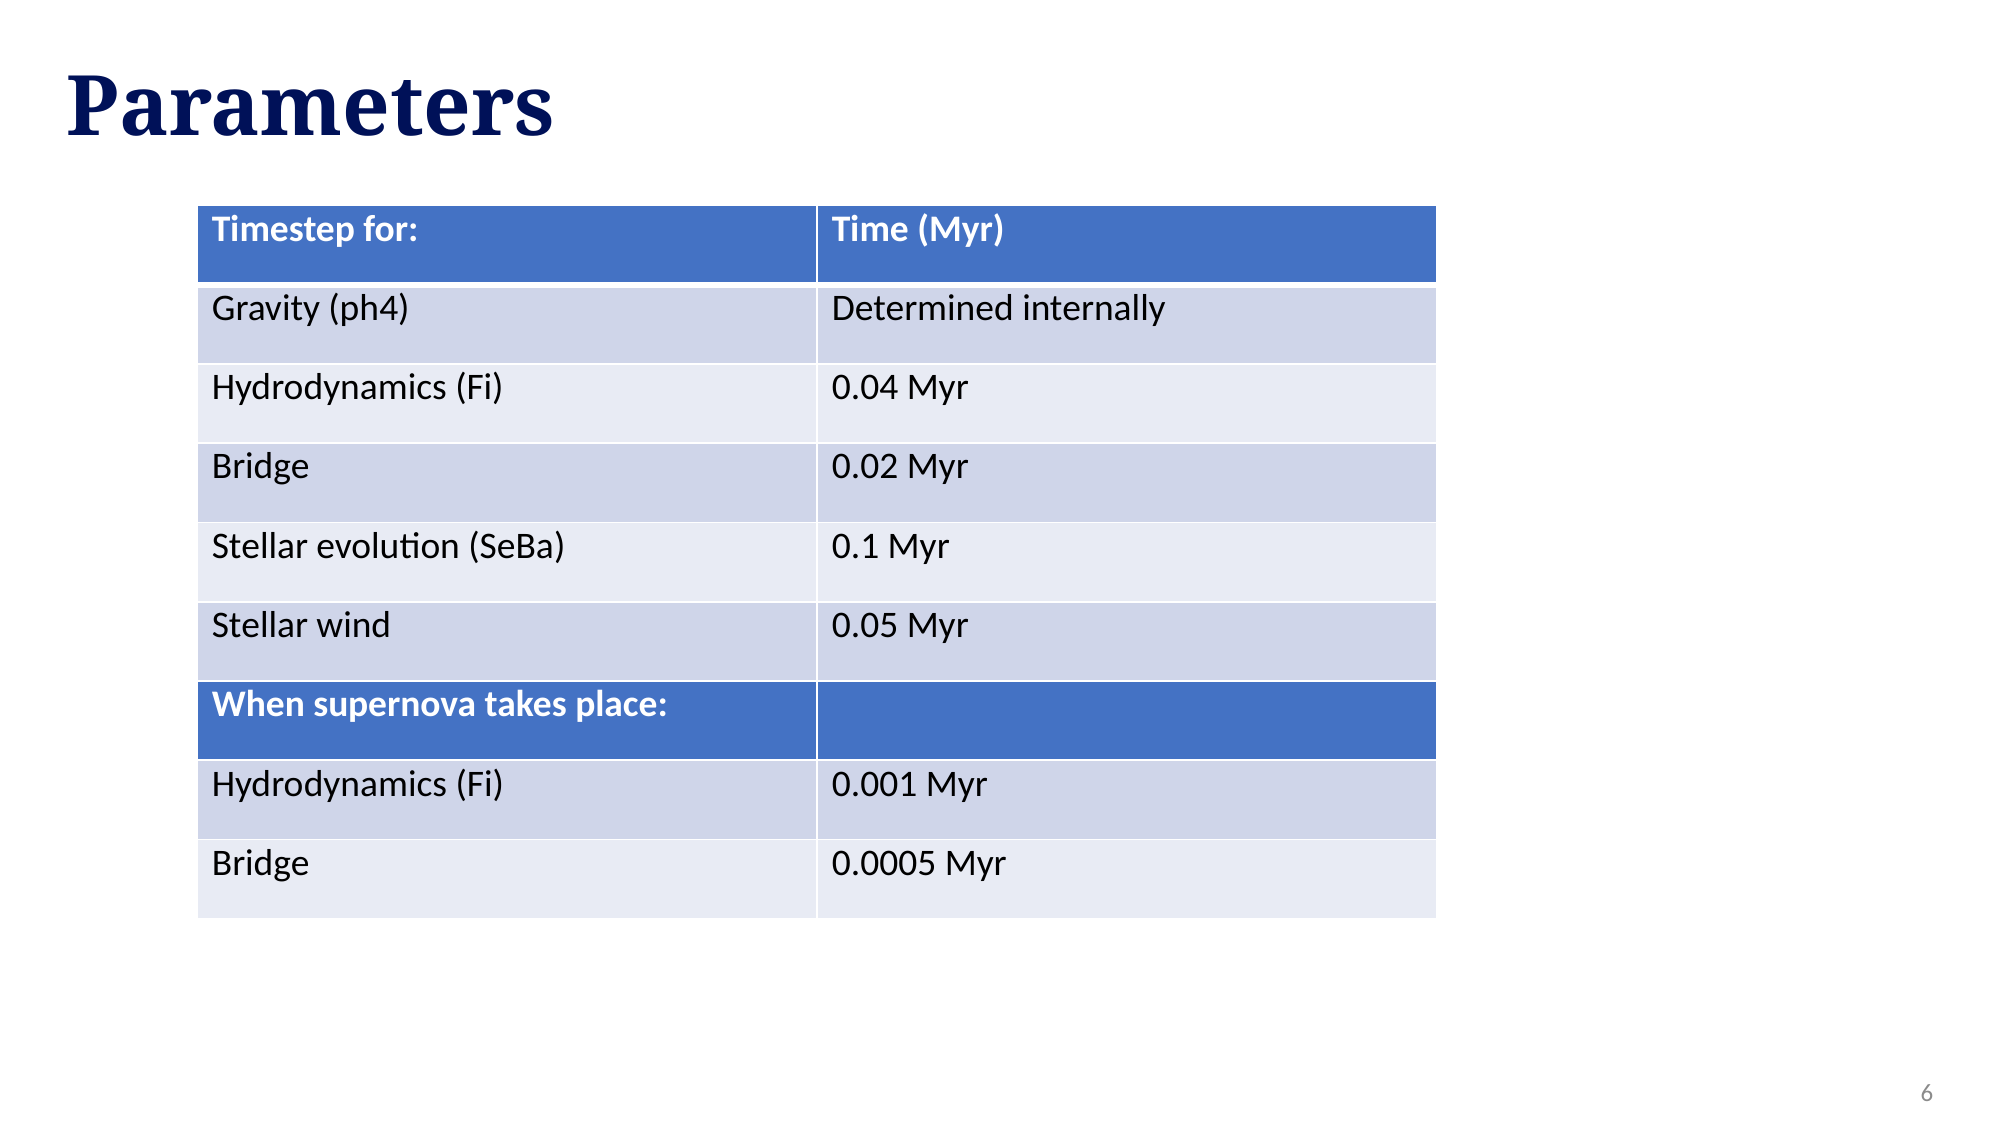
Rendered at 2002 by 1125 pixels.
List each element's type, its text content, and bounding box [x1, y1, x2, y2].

list [66, 205, 1190, 993]
table_cell Gravity (ph4) [198, 288, 816, 363]
table_cell Bridge [198, 444, 816, 522]
table_cell Determined internally [818, 288, 1436, 363]
slide_number 6 [1498, 1061, 1949, 1122]
table_cell Hydrodynamics (Fi) [198, 761, 816, 839]
table_cell 0.1 Myr [818, 523, 1436, 601]
table_cell [818, 682, 1436, 759]
table_cell 0.04 Myr [818, 365, 1436, 442]
table_header Time (Myr) [818, 206, 1436, 282]
table_cell Bridge [198, 840, 816, 918]
title Parameters [66, 66, 1935, 138]
table_header Timestep for: [198, 206, 816, 282]
table_cell When supernova takes place: [198, 682, 816, 759]
table_cell 0.0005 Myr [818, 840, 1436, 918]
table_cell Stellar wind [198, 603, 816, 680]
table_cell 0.05 Myr [818, 603, 1436, 680]
table_cell 0.02 Myr [818, 444, 1436, 522]
table_cell 0.001 Myr [818, 761, 1436, 839]
table_cell Stellar evolution (SeBa) [198, 523, 816, 601]
table_cell Hydrodynamics (Fi) [198, 365, 816, 442]
